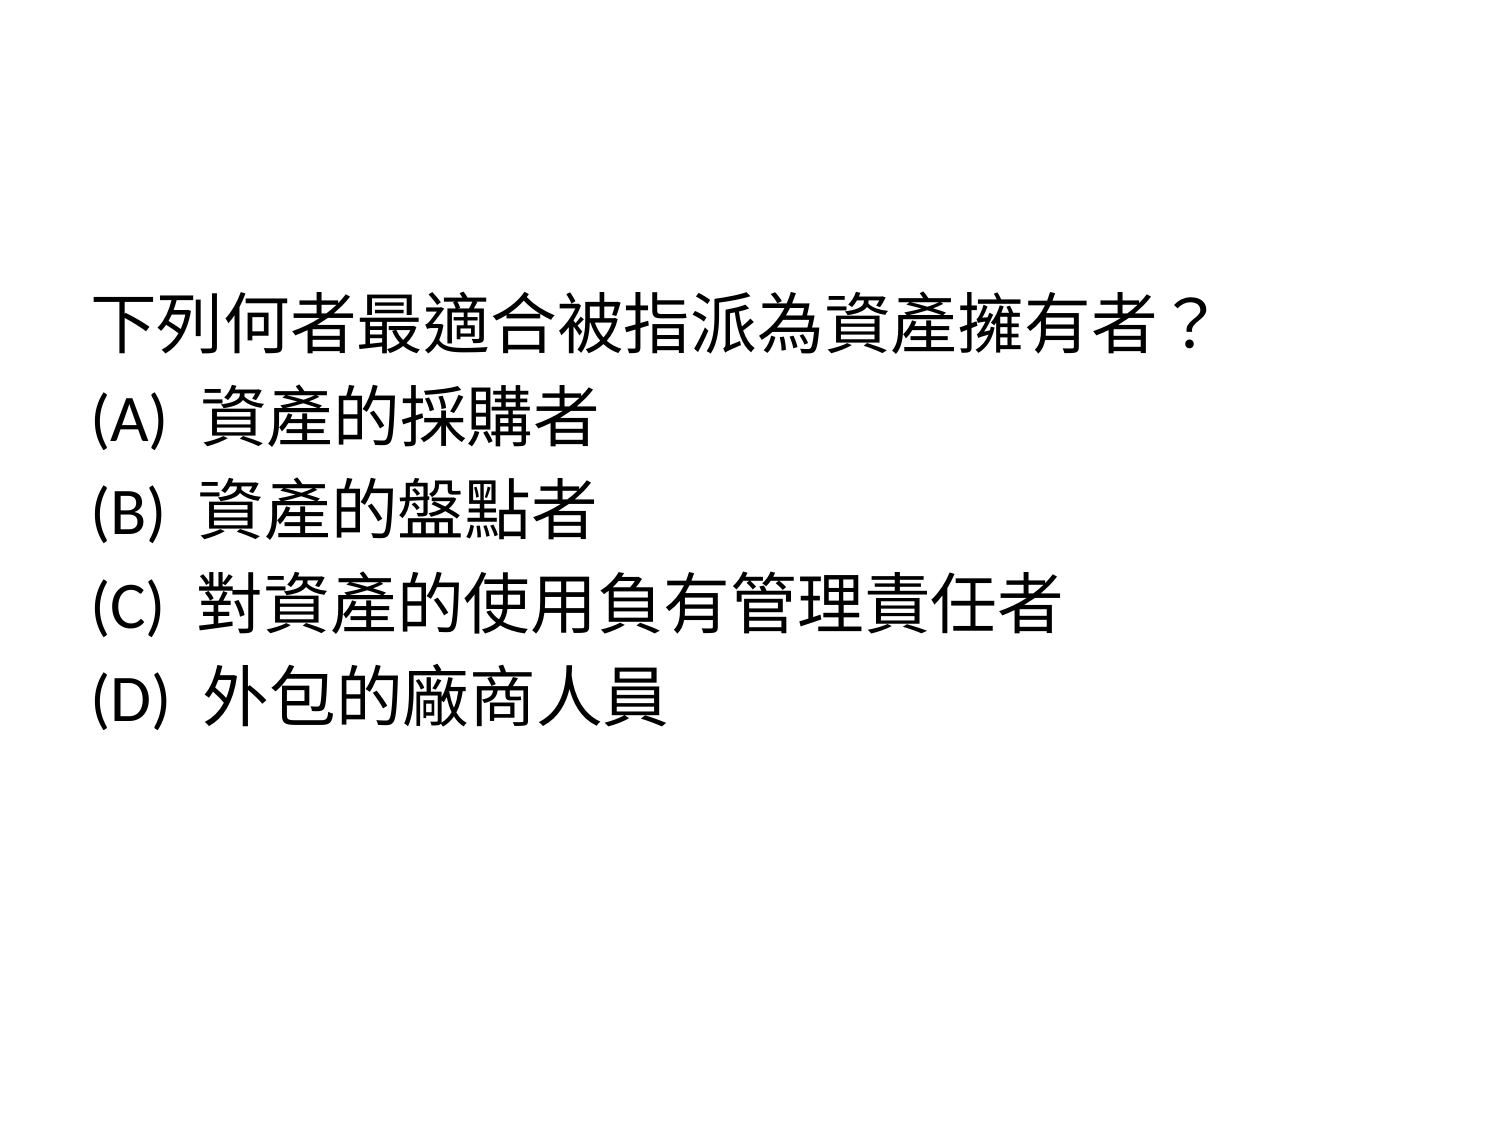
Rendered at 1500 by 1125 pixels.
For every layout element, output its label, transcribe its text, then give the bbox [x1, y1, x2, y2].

list 下列何者最適合被指派為資產擁有者？ (A) 資產的採購者 (B) 資產的盤點者 (C) 對資產的使用負有管理責任者 (D) 外包的廠商人員 [75, 274, 1425, 776]
